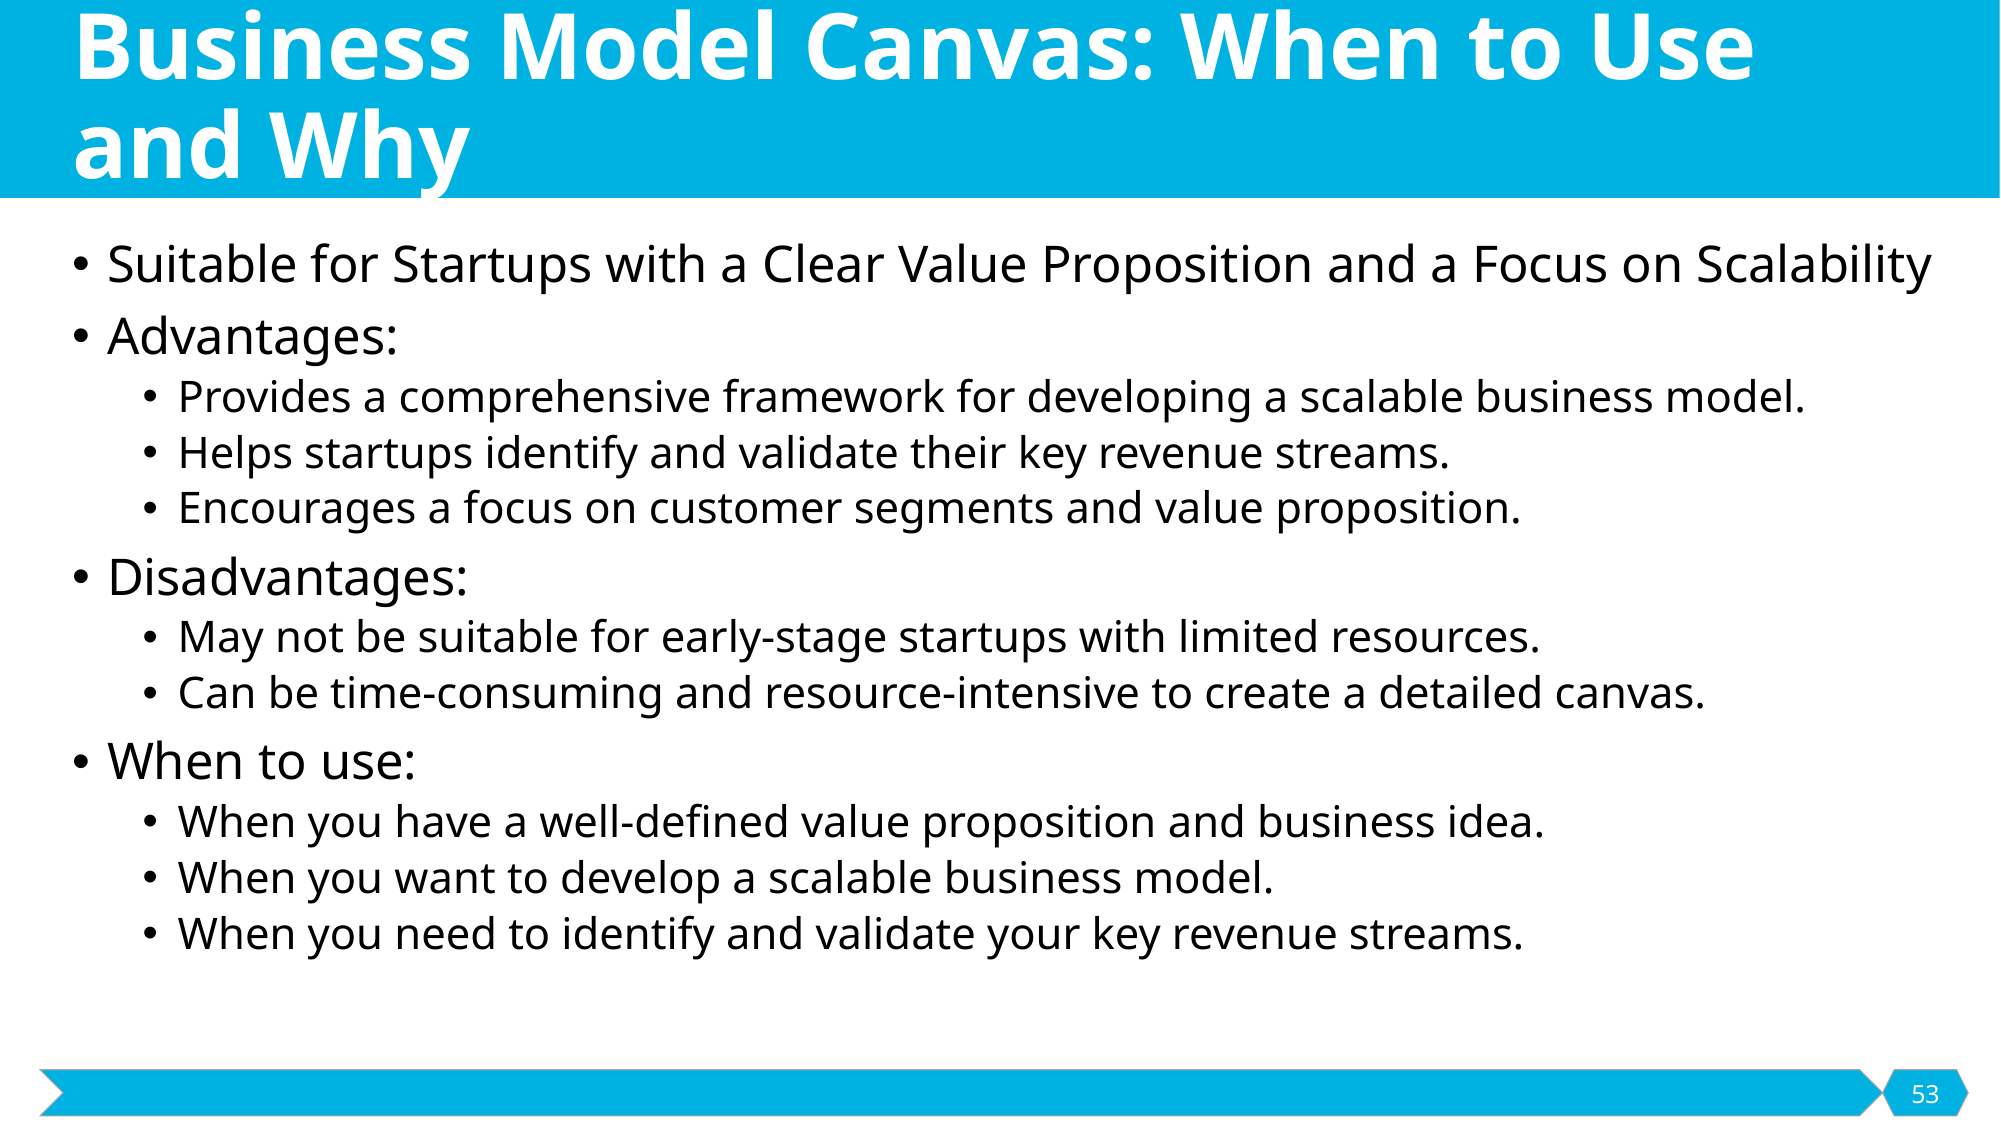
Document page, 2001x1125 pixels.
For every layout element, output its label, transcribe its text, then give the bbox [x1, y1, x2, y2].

list Suitable for Startups with a Clear Value Proposition and a Focus on Scalability Advantages: Provides a comprehensive framework for developing a scalable business model. Helps startups identify and validate their key revenue streams. Encourages a focus on customer segments and value proposition. Disadvantages: May not be suitable for early-stage startups with limited resources. Can be time-consuming and resource-intensive to create a detailed canvas. When to use: When you have a well-defined value proposition and business idea. When you want to develop a scalable business model. When you need to identify and validate your key revenue streams. [56, 230, 1969, 1010]
title Business Model Canvas: When to Use and Why [56, 0, 1969, 199]
slide_number 53 [1882, 1065, 1969, 1125]
